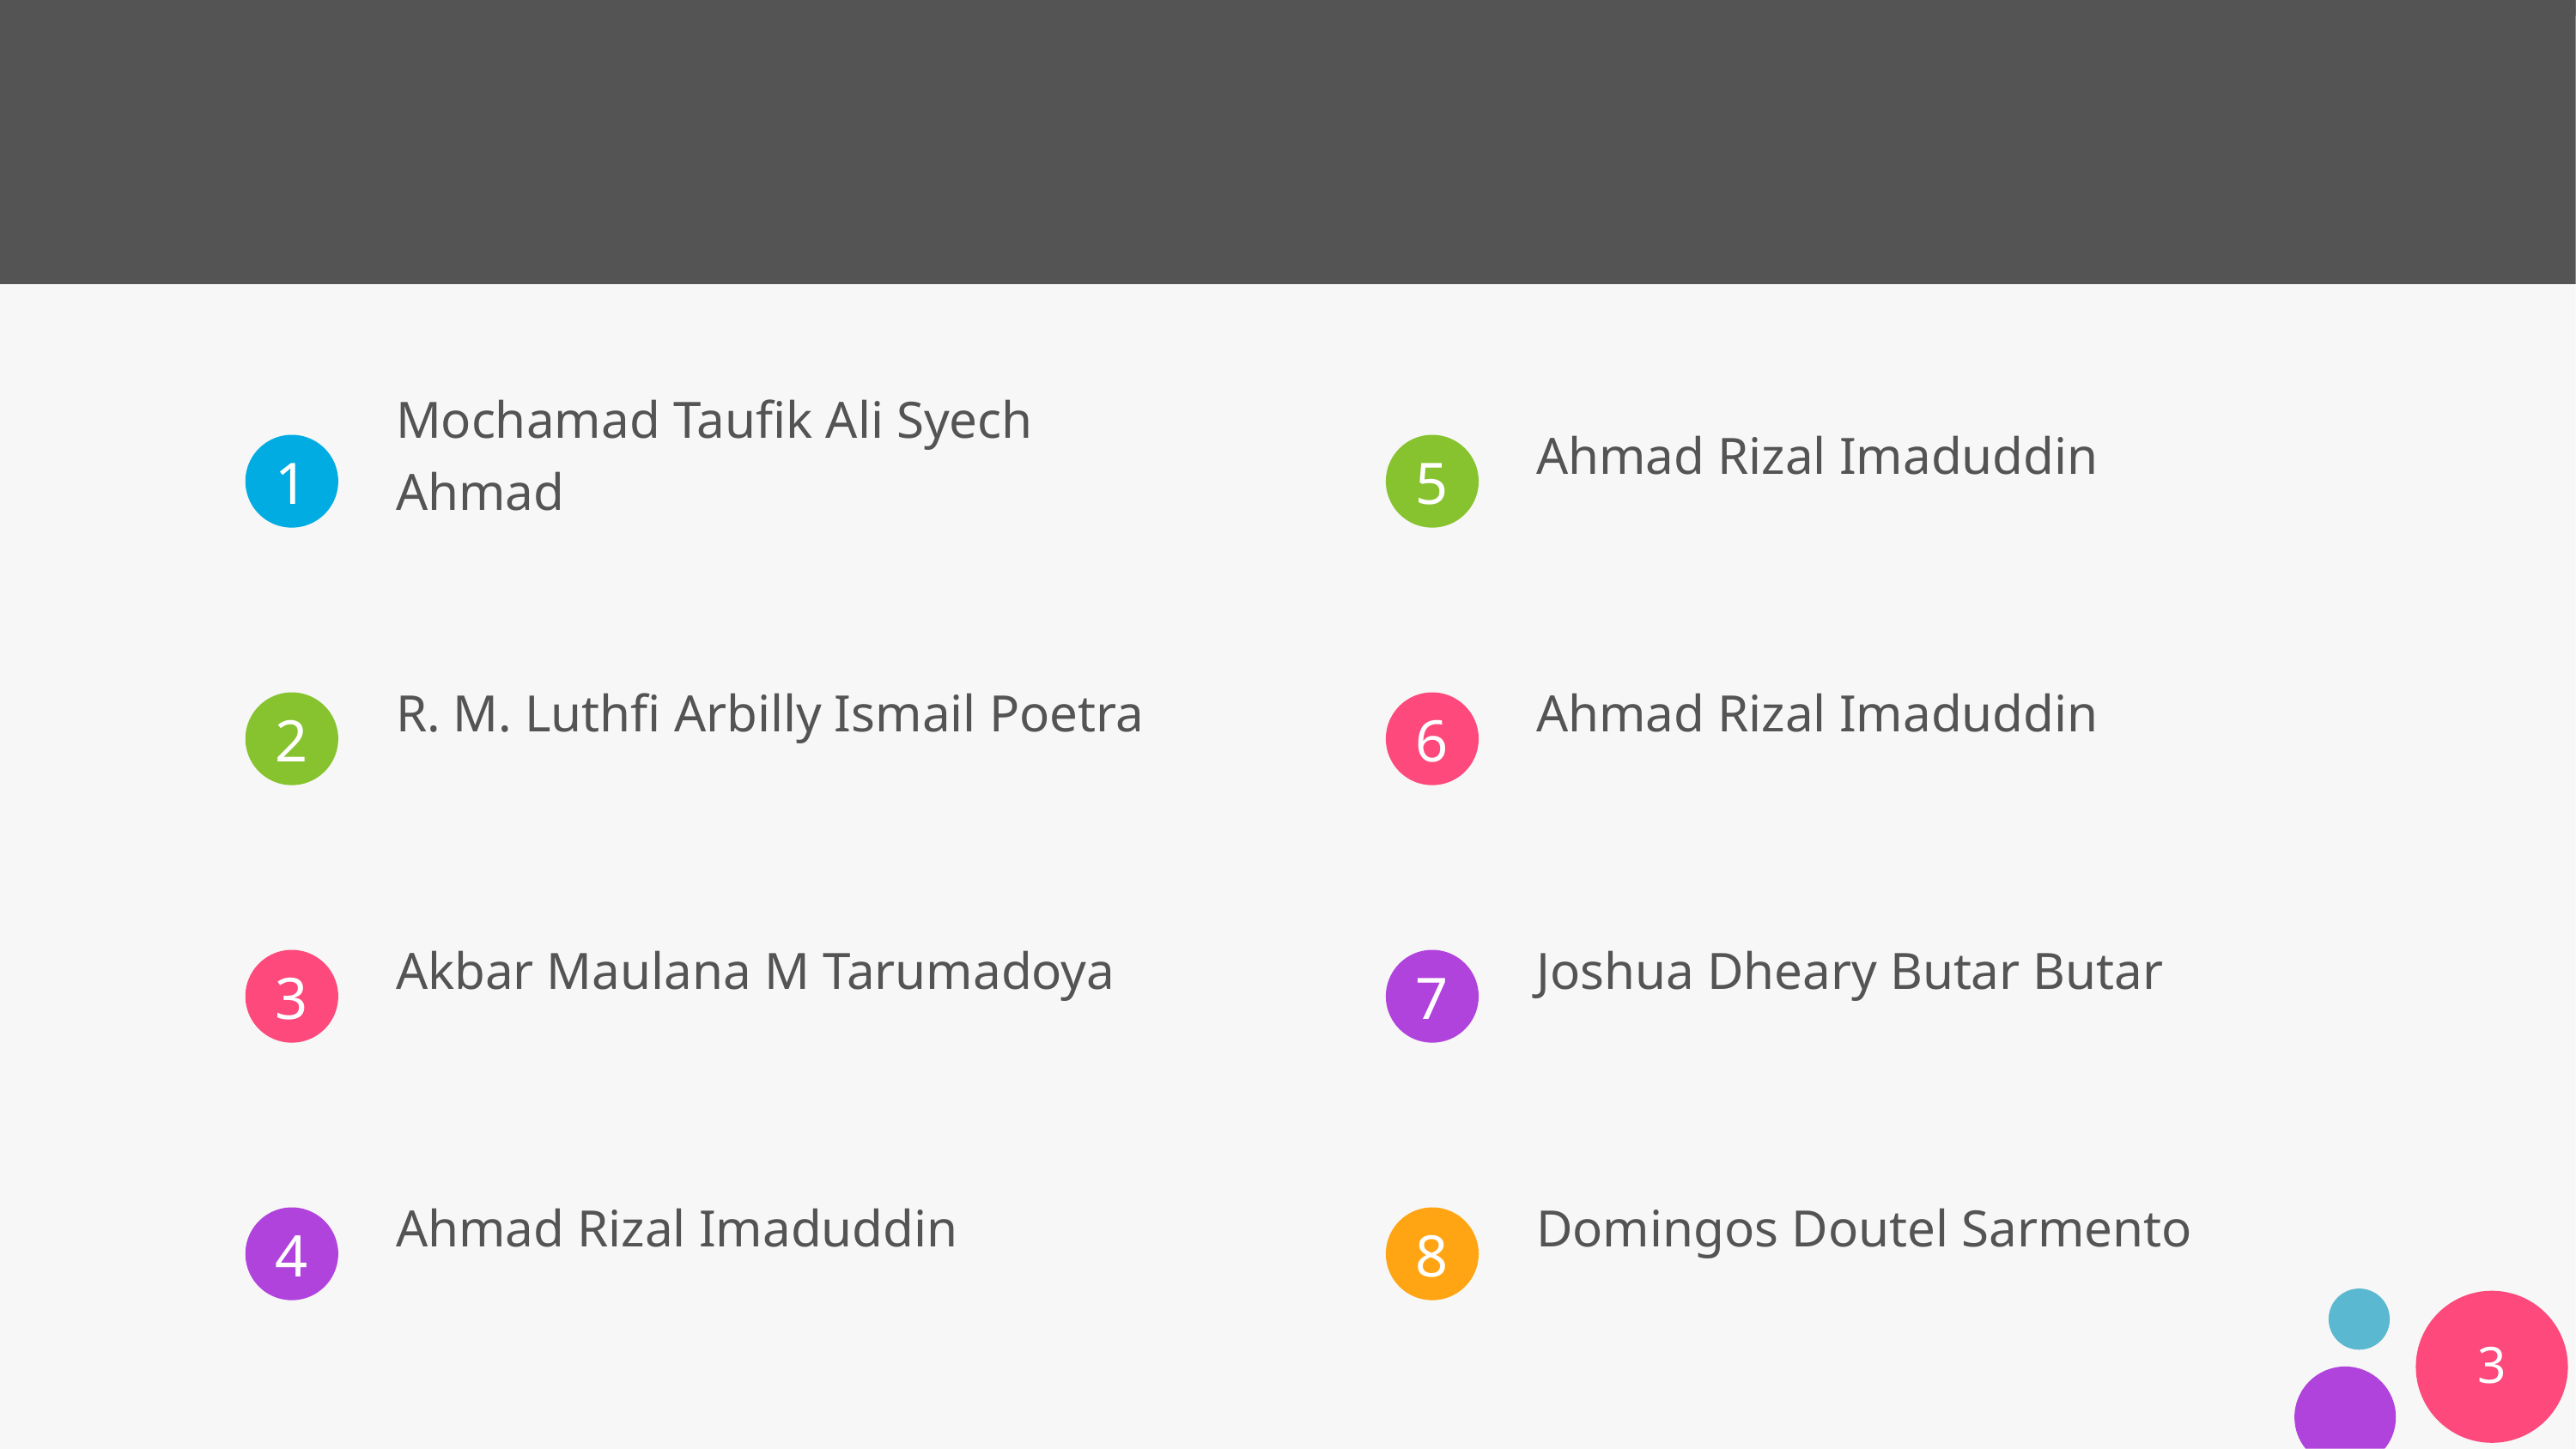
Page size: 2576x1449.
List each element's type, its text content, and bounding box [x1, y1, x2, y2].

list Ahmad Rizal Imaduddin [1513, 642, 2359, 769]
list Joshua Dheary Butar Butar [1513, 900, 2359, 1027]
list Domingos Doutel Sarmento [1513, 1157, 2359, 1284]
list Ahmad Rizal Imaduddin [373, 1157, 1218, 1284]
list Mochamad Taufik Ali Syech Ahmad [373, 385, 1218, 512]
list R. M. Luthfi Arbilly Ismail Poetra [373, 642, 1218, 769]
list Ahmad Rizal Imaduddin [1513, 385, 2359, 512]
slide_number 3 [2415, 1328, 2568, 1406]
list Akbar Maulana M Tarumadoya [373, 900, 1218, 1027]
